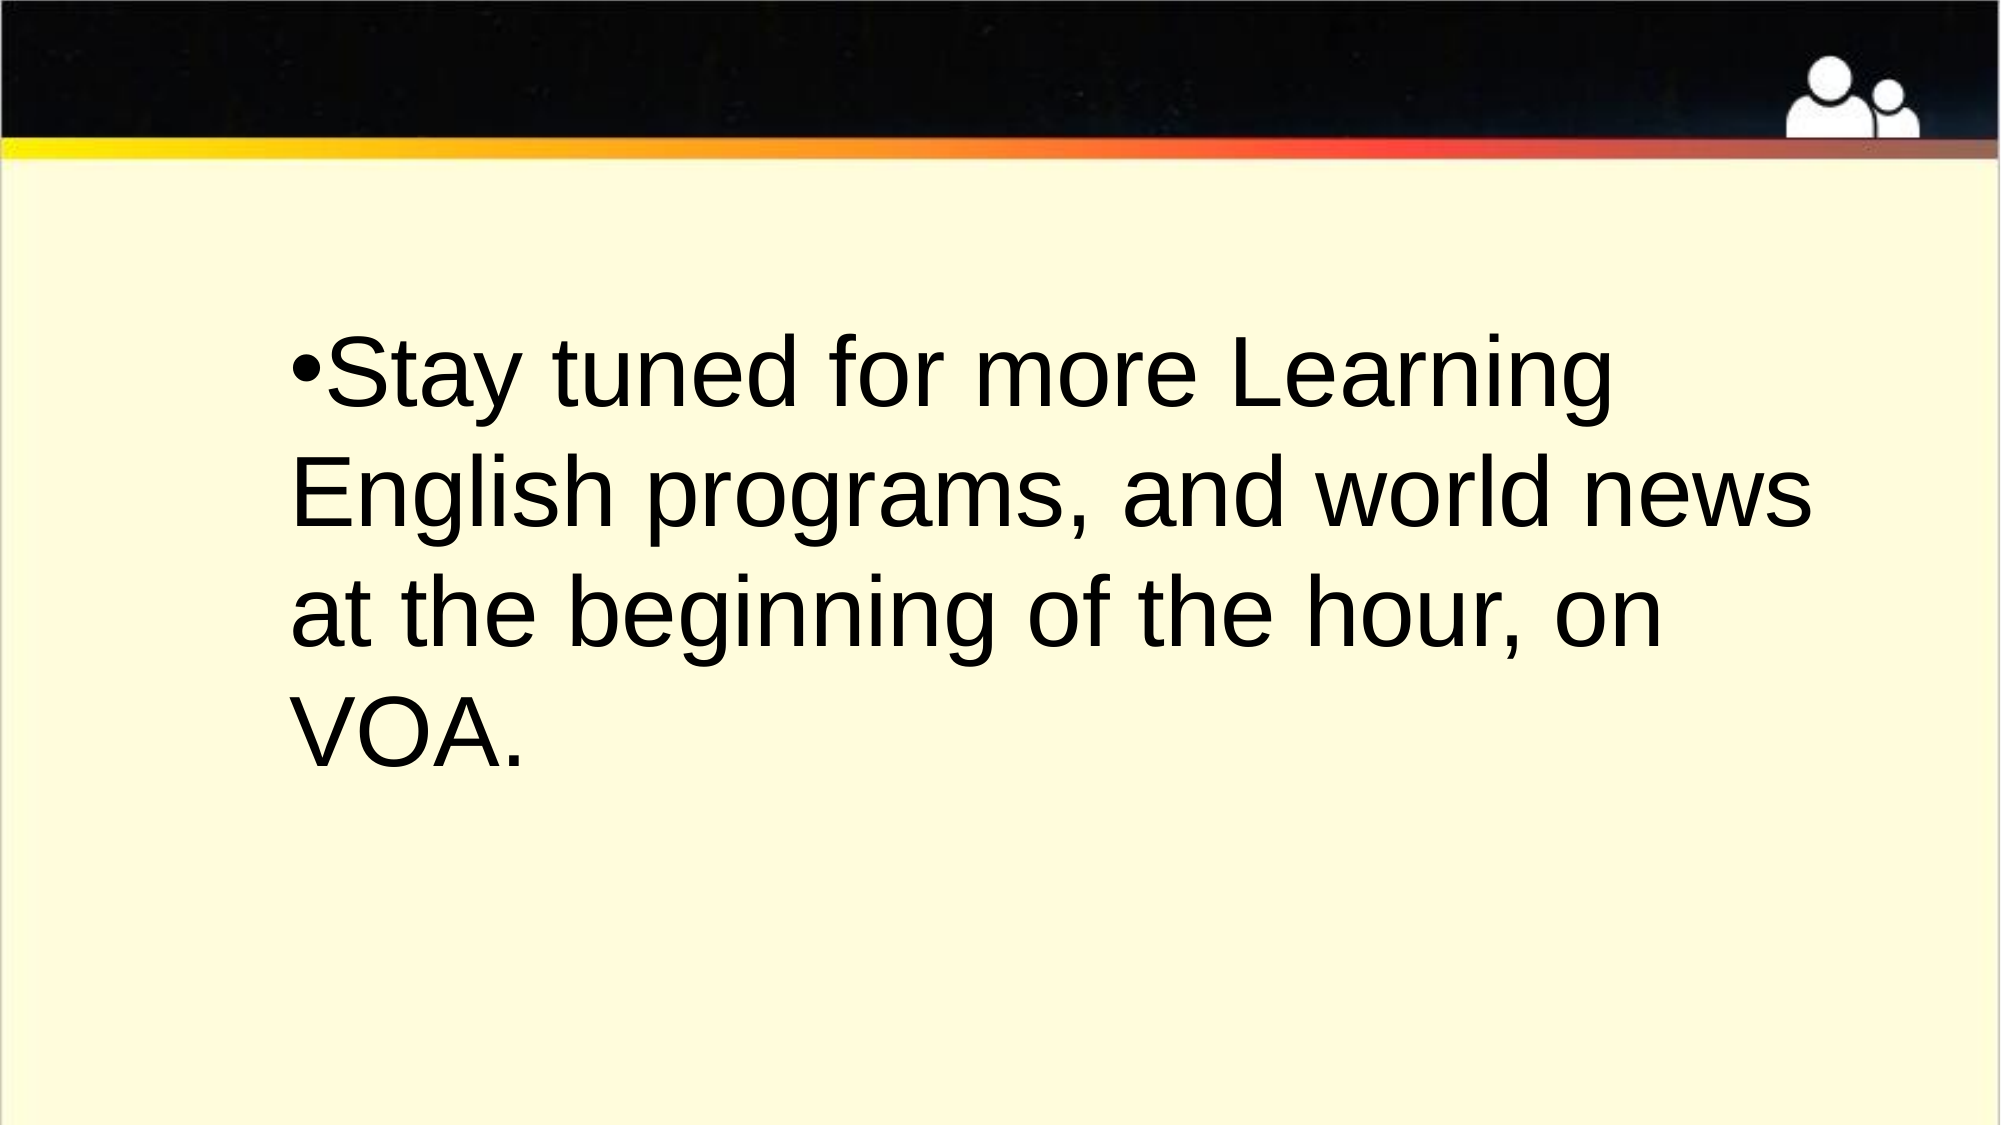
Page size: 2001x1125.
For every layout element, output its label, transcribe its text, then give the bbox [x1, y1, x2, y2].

list Stay tuned for more Learning English programs, and world news at the beginning of the hour, on VOA. [210, 299, 1863, 1014]
picture [0, 0, 2001, 1125]
